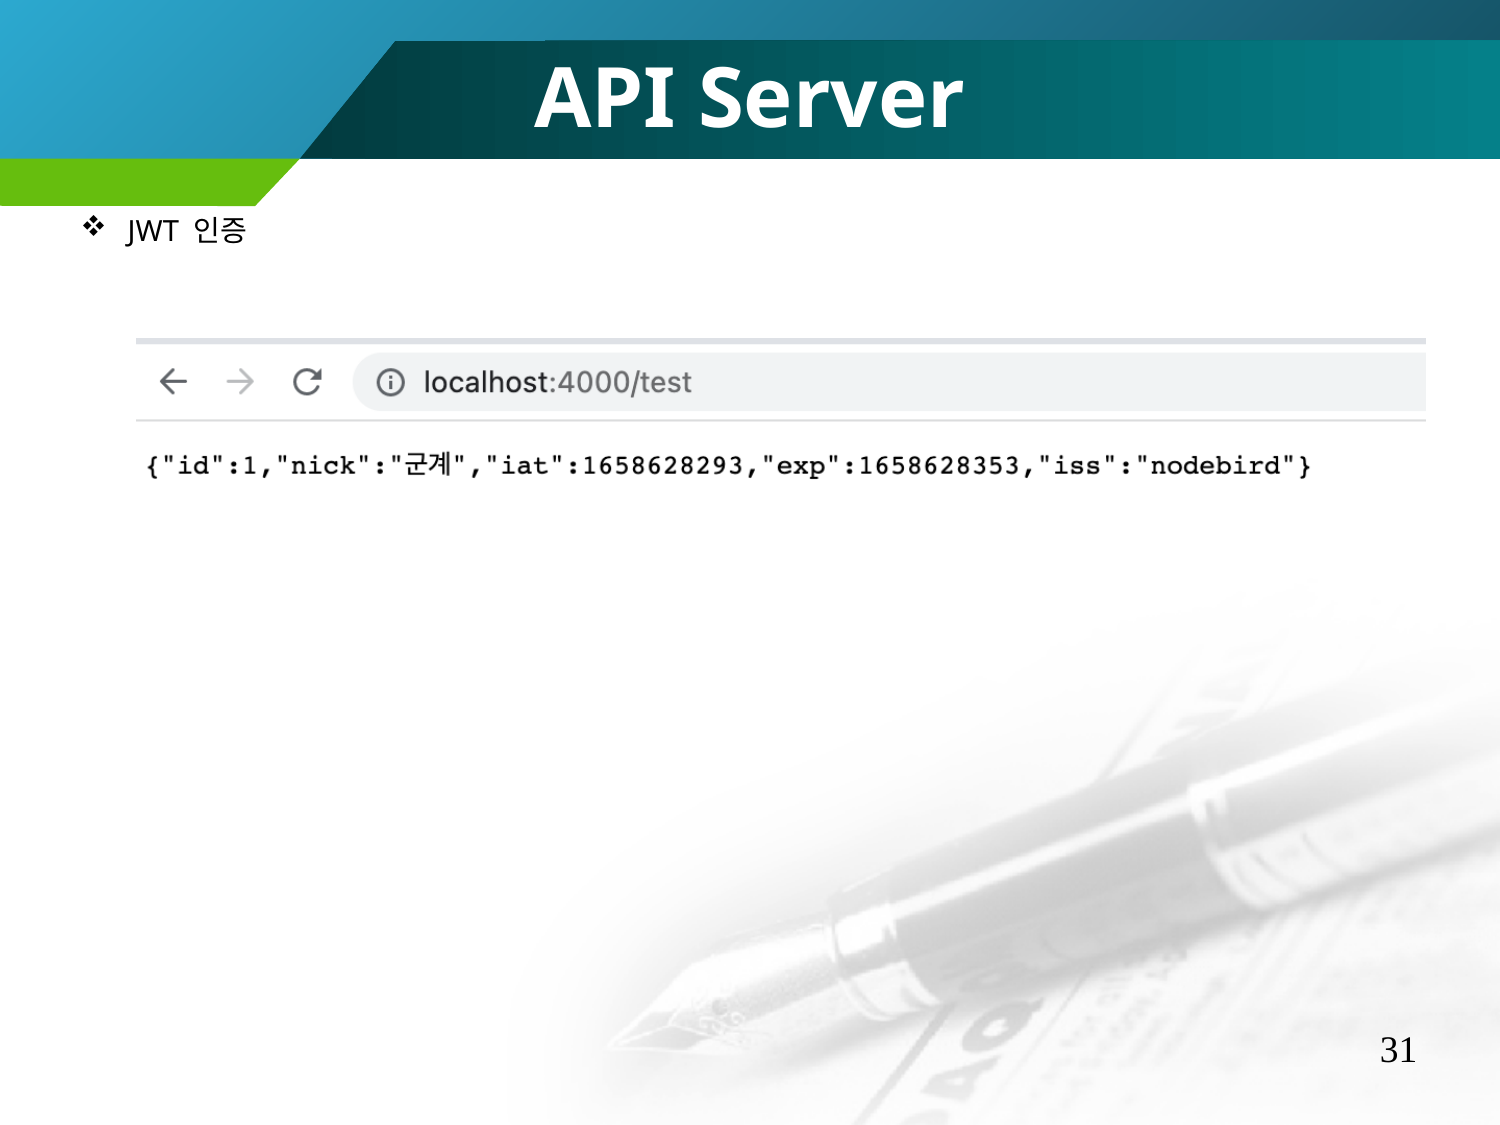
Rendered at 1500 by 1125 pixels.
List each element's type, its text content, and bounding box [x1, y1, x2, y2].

picture [135, 337, 1500, 1125]
text_box API Server [0, 37, 1500, 163]
text_box JWT 인증 [75, 208, 1421, 983]
text_box 31 [1075, 1024, 1418, 1095]
